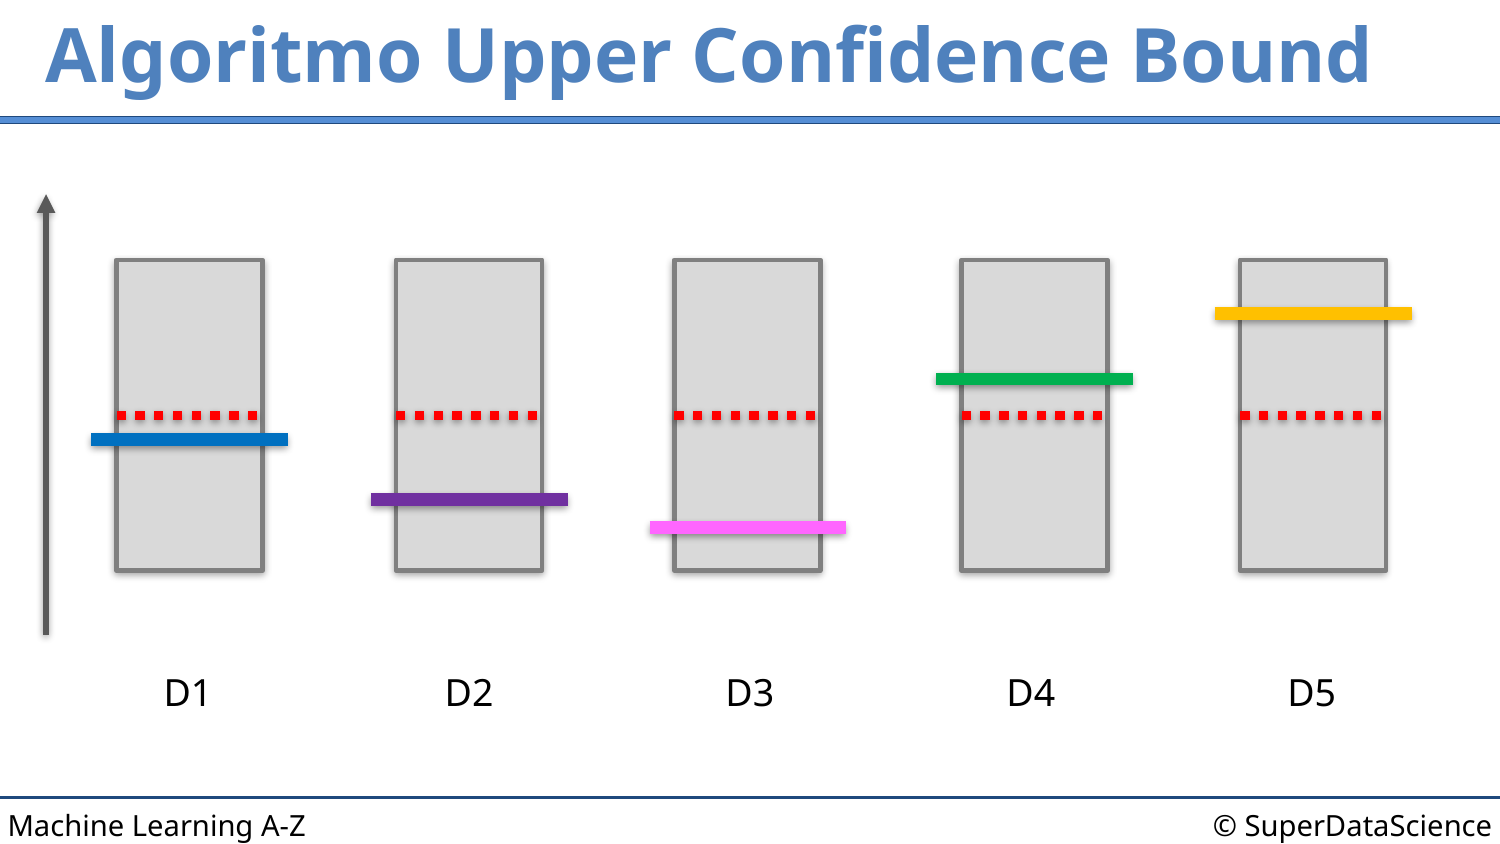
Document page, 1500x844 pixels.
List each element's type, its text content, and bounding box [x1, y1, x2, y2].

text_box [39, 194, 53, 635]
text_box D5 [1255, 661, 1369, 722]
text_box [395, 259, 543, 571]
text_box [1239, 259, 1387, 571]
text_box D1 [131, 661, 245, 722]
text_box D3 [693, 661, 807, 722]
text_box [116, 259, 263, 571]
text_box D2 [412, 661, 526, 722]
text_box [961, 259, 1108, 571]
text_box D4 [974, 661, 1088, 722]
title Algoritmo Upper Confidence Bound [36, 0, 1463, 123]
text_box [674, 259, 821, 571]
